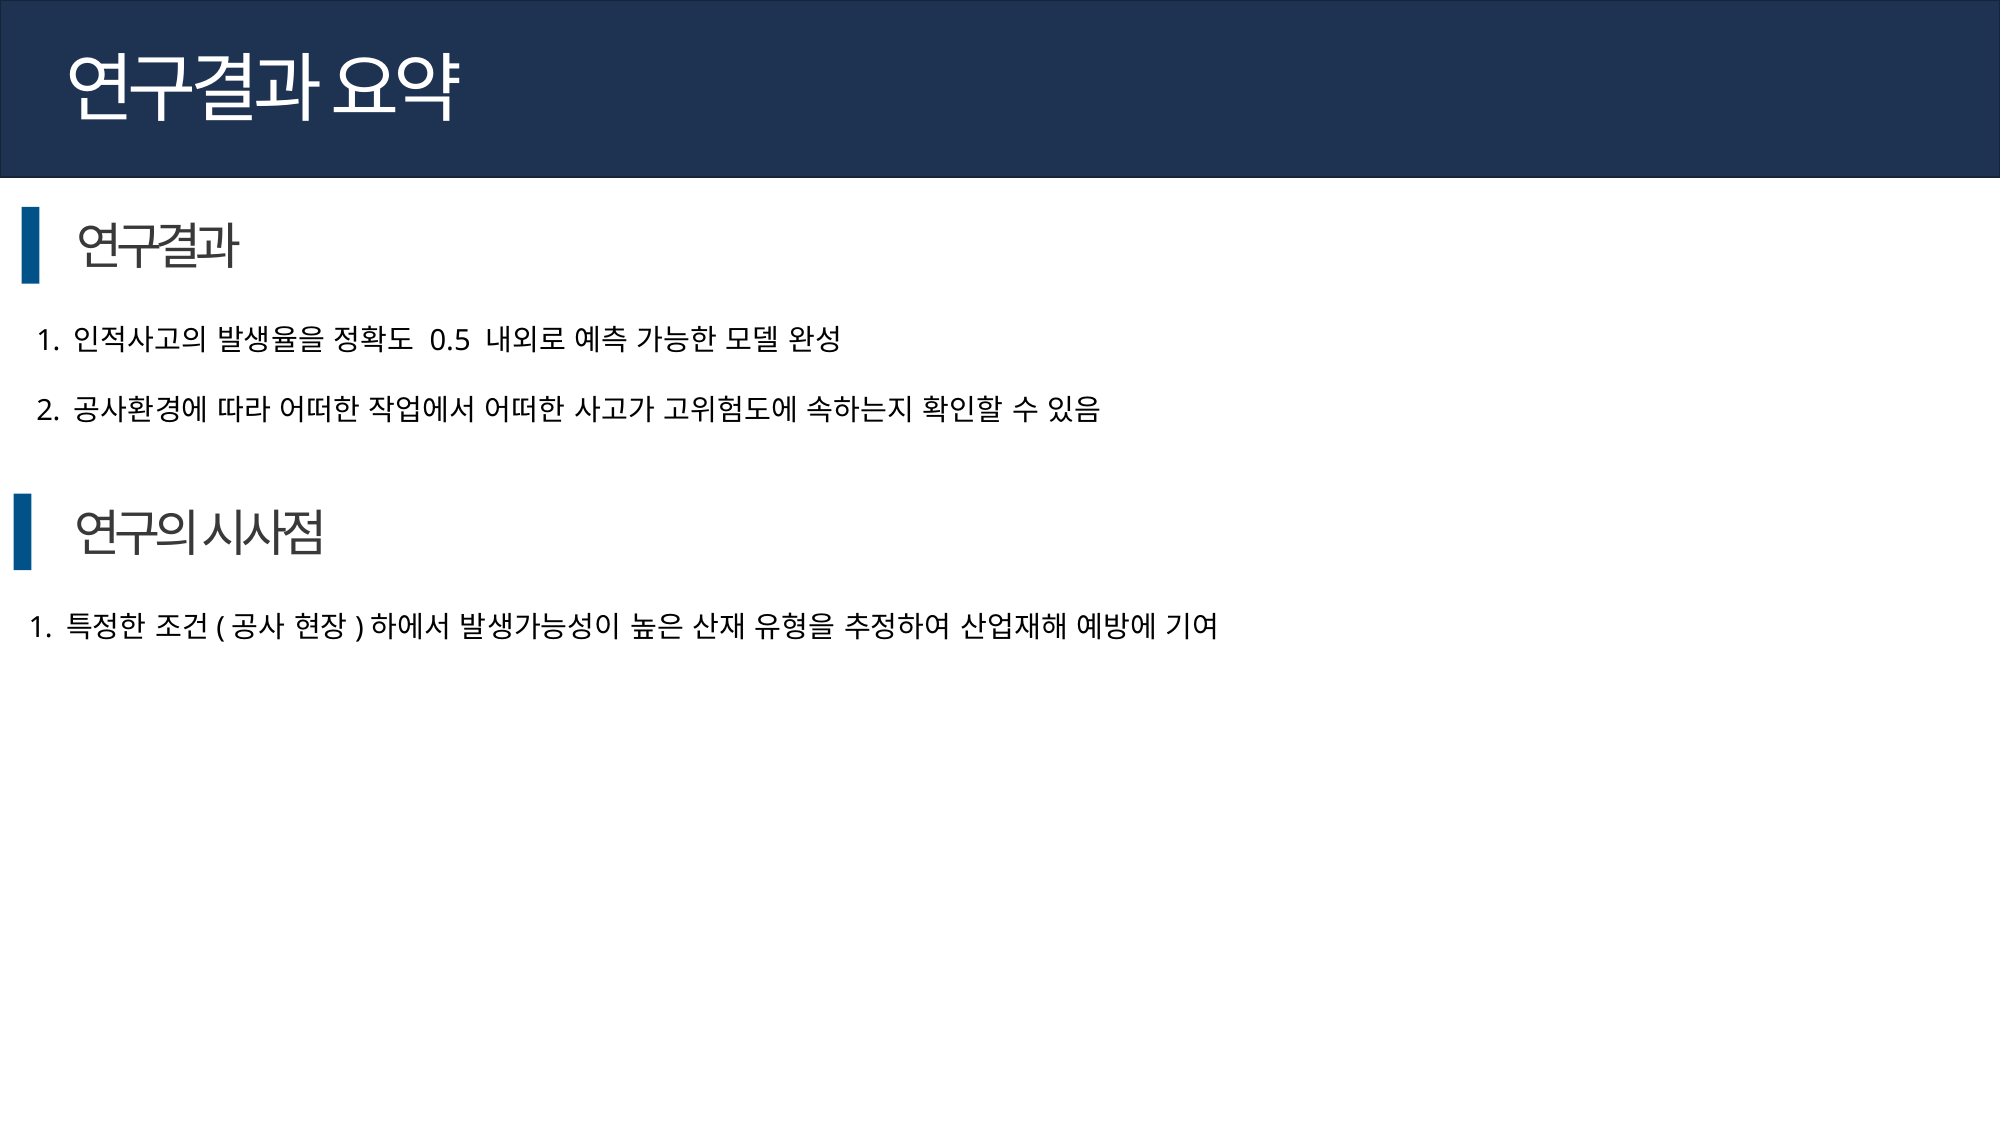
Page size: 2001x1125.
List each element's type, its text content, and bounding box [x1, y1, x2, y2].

text_box 연구결과 요약 [50, 33, 478, 138]
text_box 특정한 조건(공사 현장)하에서 발생가능성이 높은 산재 유형을 추정하여 산업재해 예방에 기여 [13, 600, 1743, 651]
text_box [0, 0, 2000, 178]
text_box [21, 206, 40, 285]
text_box 연구의 시사점 [60, 494, 343, 569]
text_box [13, 492, 32, 571]
text_box 인적사고의 발생율을 정확도 0.5 내외로 예측 가능한 모델 완성 공사환경에 따라 어떠한 작업에서 어떠한 사고가 고위험도에 속하는지 확인할 수 있음 [21, 313, 1751, 434]
text_box 연구결과 [61, 207, 257, 283]
